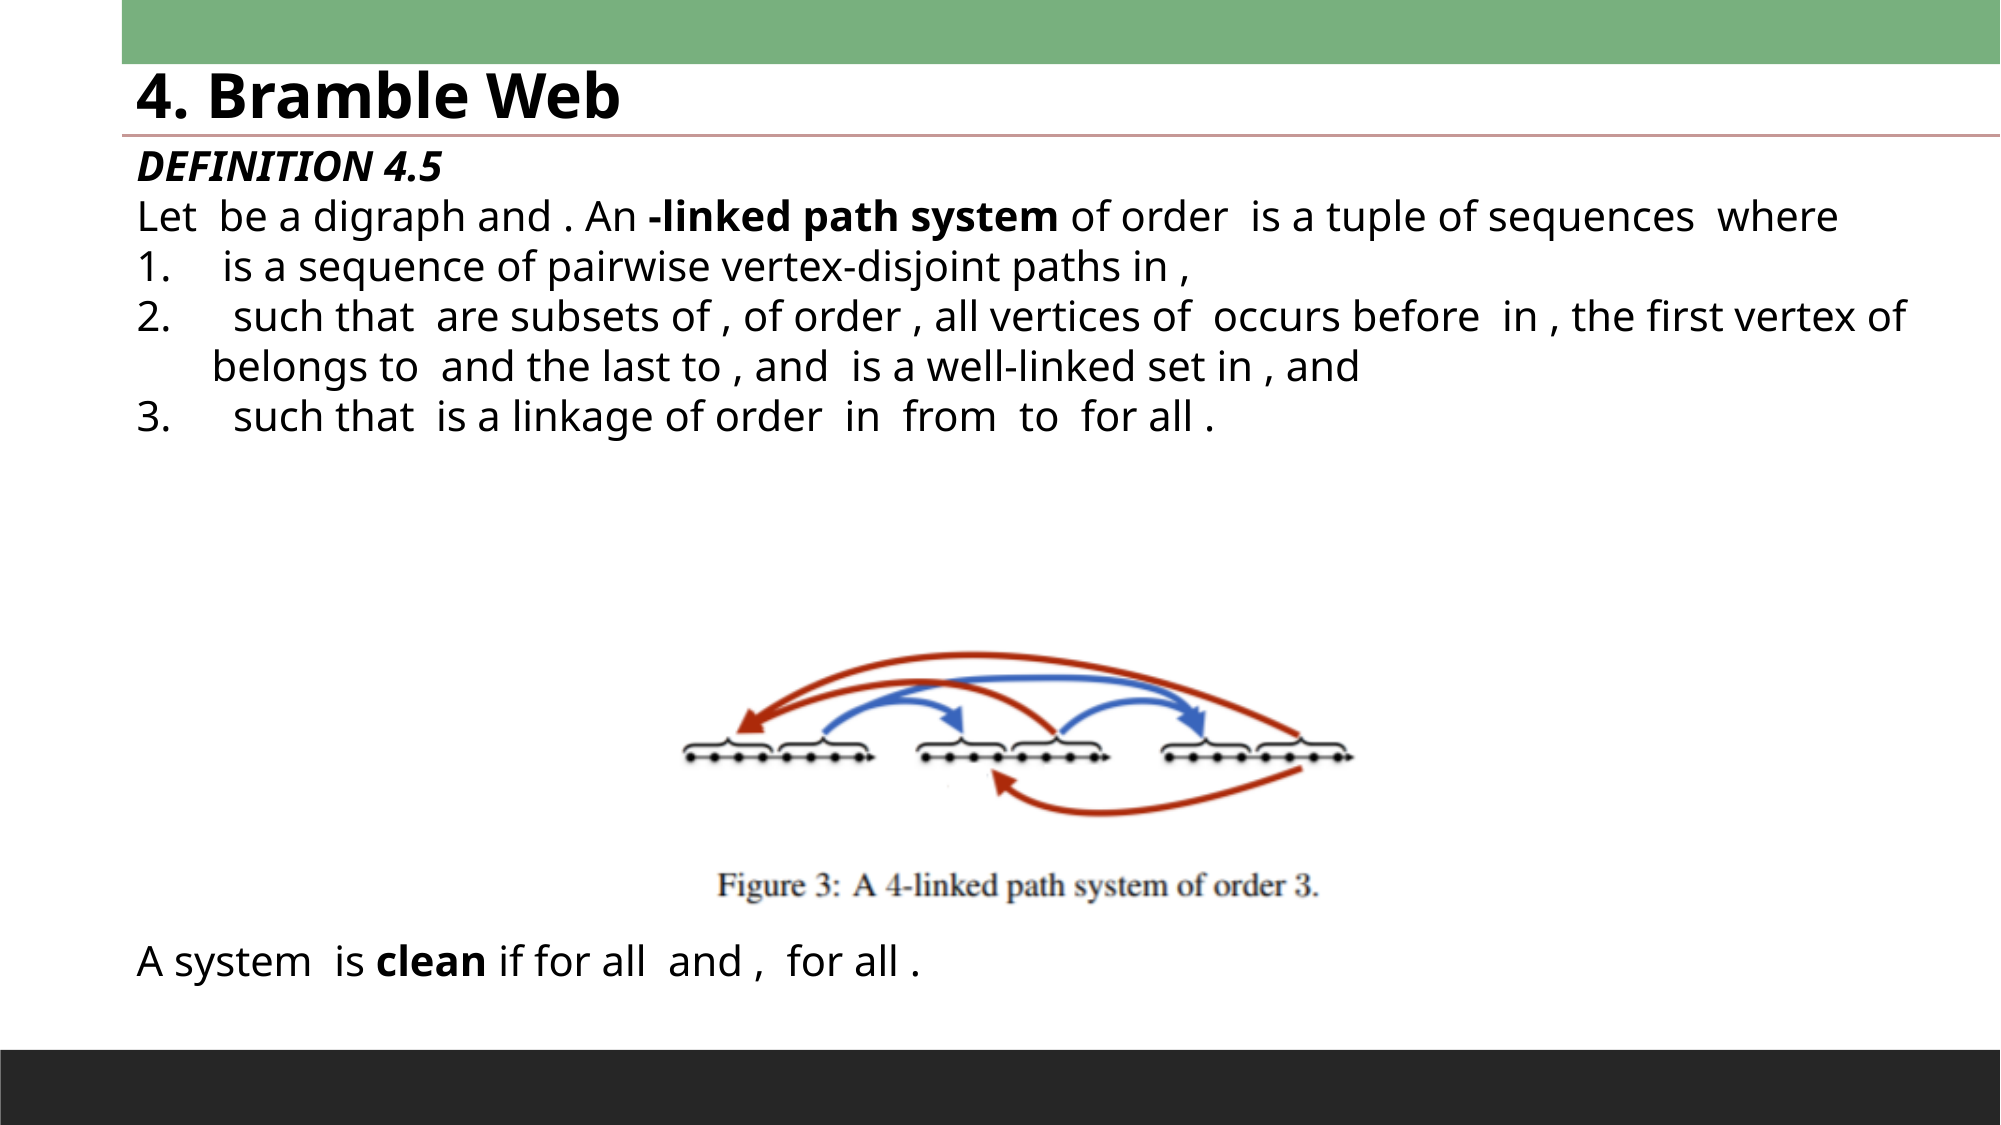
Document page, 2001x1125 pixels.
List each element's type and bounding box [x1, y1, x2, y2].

picture [620, 601, 1380, 928]
text_box [121, 0, 2000, 65]
